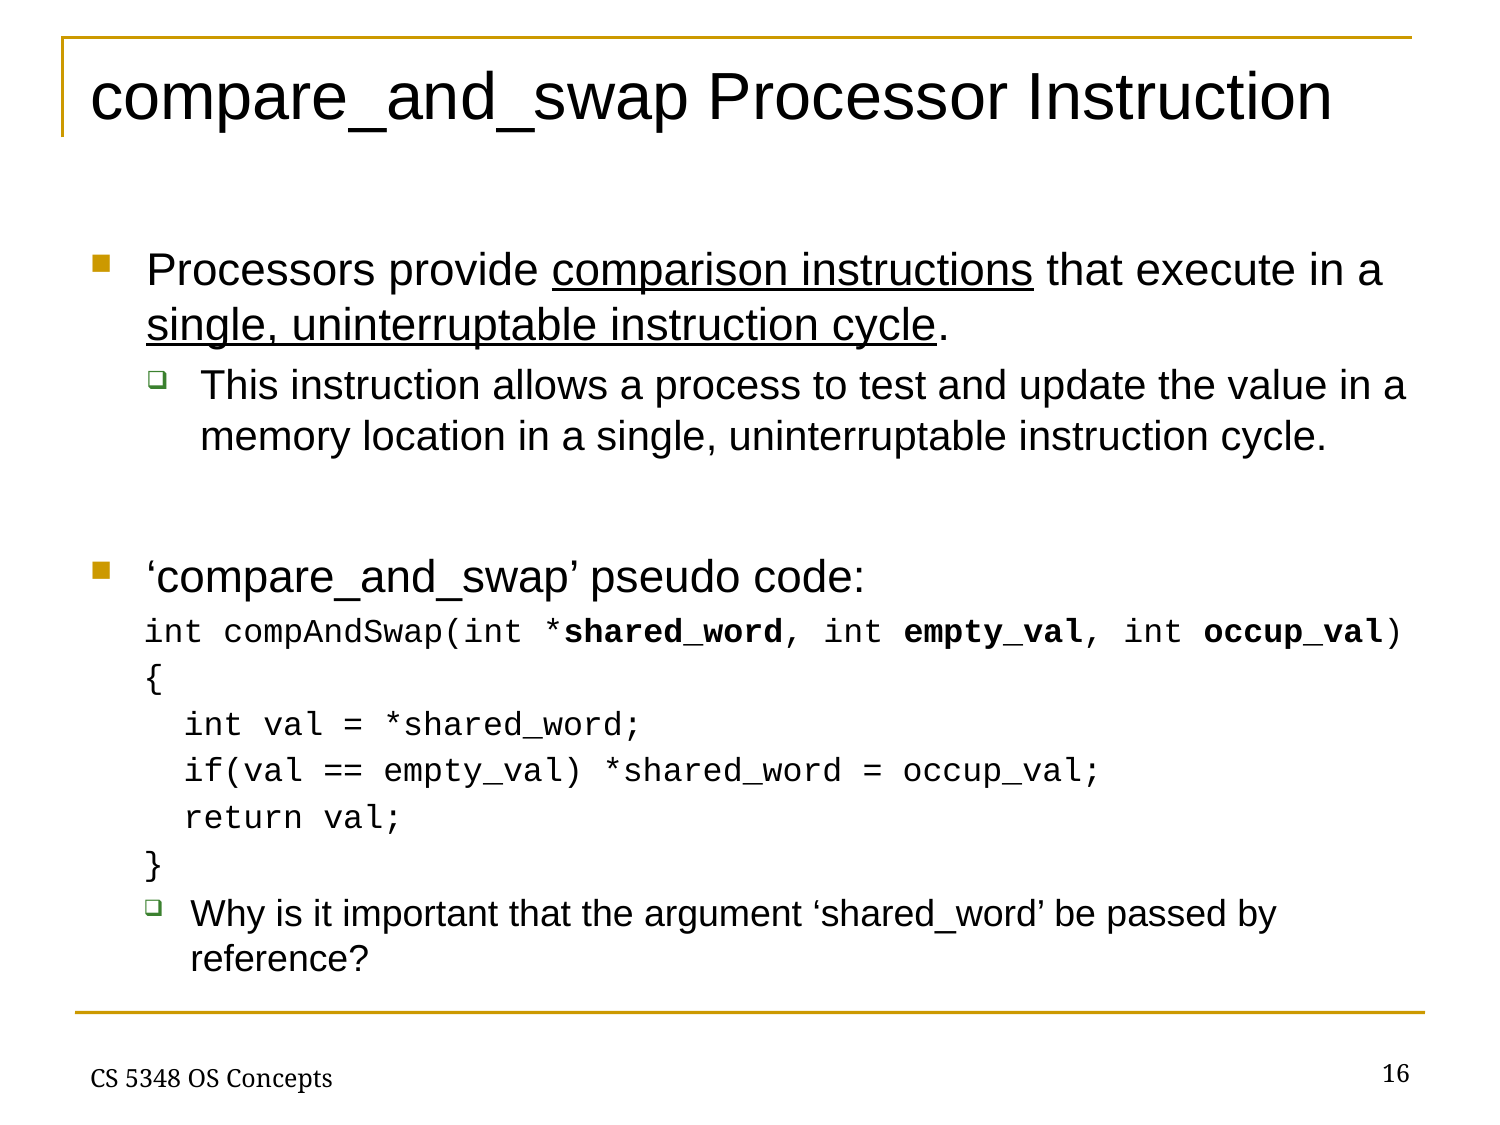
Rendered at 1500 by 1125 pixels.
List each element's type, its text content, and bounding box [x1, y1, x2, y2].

title compare_and_swap Processor Instruction [75, 45, 1425, 232]
slide_number CS 5348 OS Concepts [75, 1025, 475, 1100]
slide_number 16 [1074, 1024, 1425, 1100]
list Processors provide comparison instructions that execute in a single, uninterruptable instruction cycle. This instruction allows a process to test and update the value in a memory location in a single, uninterruptable instruction cycle. ‘compare_and_swap’ pseudo code: int compAndSwap(int *shared_word, int empty_val, int occup_val) { int val = *shared_word; if(val == empty_val) *shared_word = occup_val; return val; } Why is it important that the argument ‘shared_word’ be passed by reference? [75, 232, 1475, 1006]
